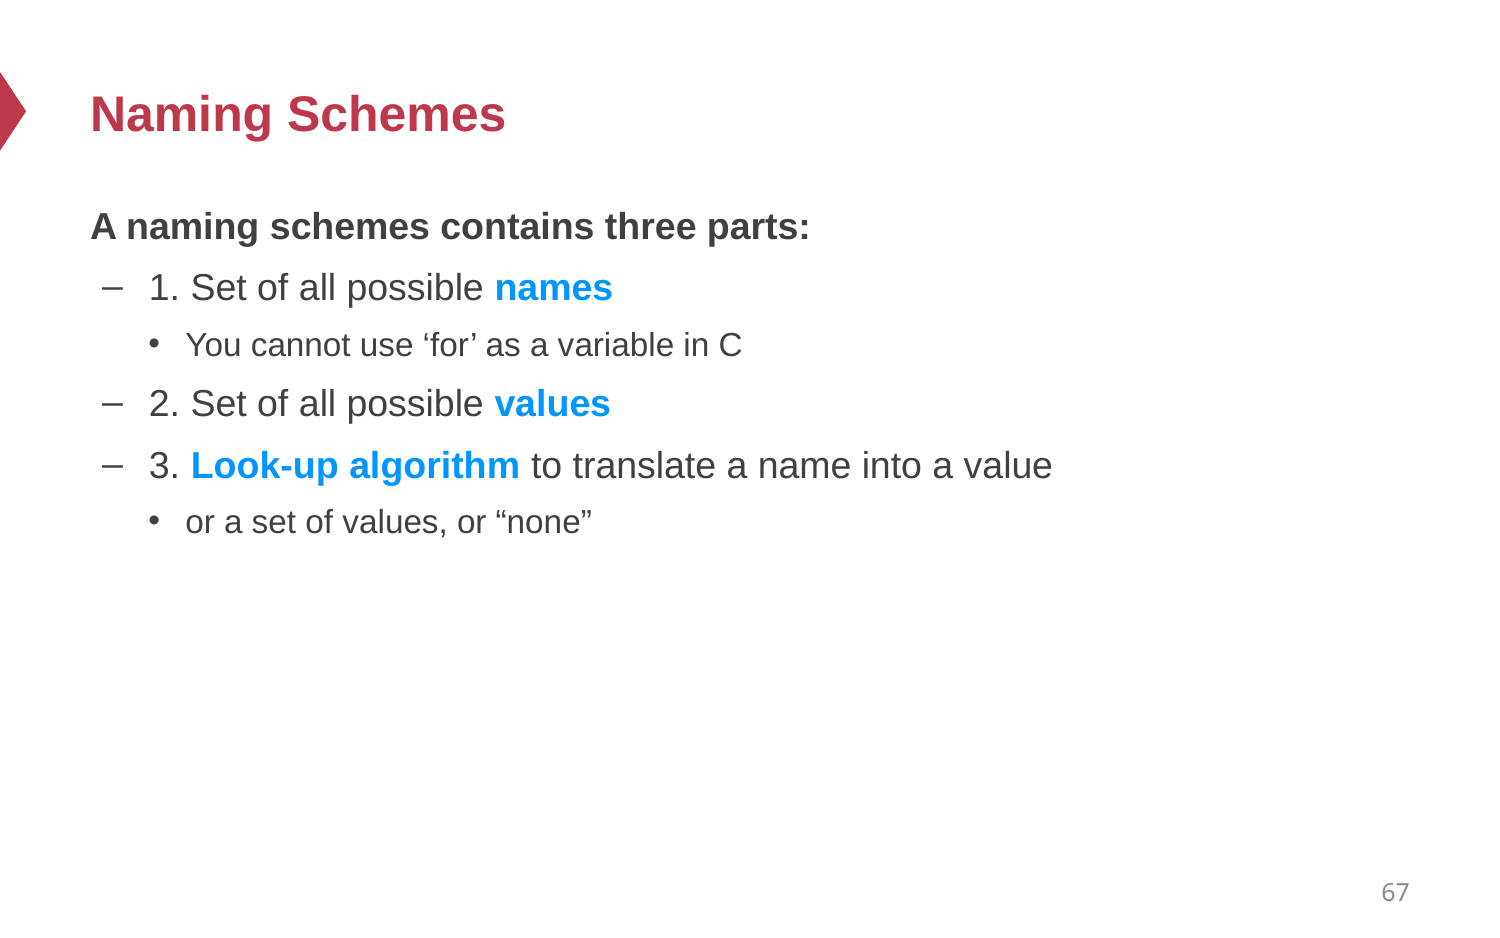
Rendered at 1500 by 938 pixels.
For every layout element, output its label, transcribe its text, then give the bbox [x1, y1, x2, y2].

title Naming Schemes [75, 37, 1425, 185]
slide_number 67 [1074, 868, 1425, 919]
list A naming schemes contains three parts: 1. Set of all possible names You cannot use ‘for’ as a variable in C 2. Set of all possible values 3. Look-up algorithm to translate a name into a value or a set of values, or “none” [75, 185, 1425, 804]
